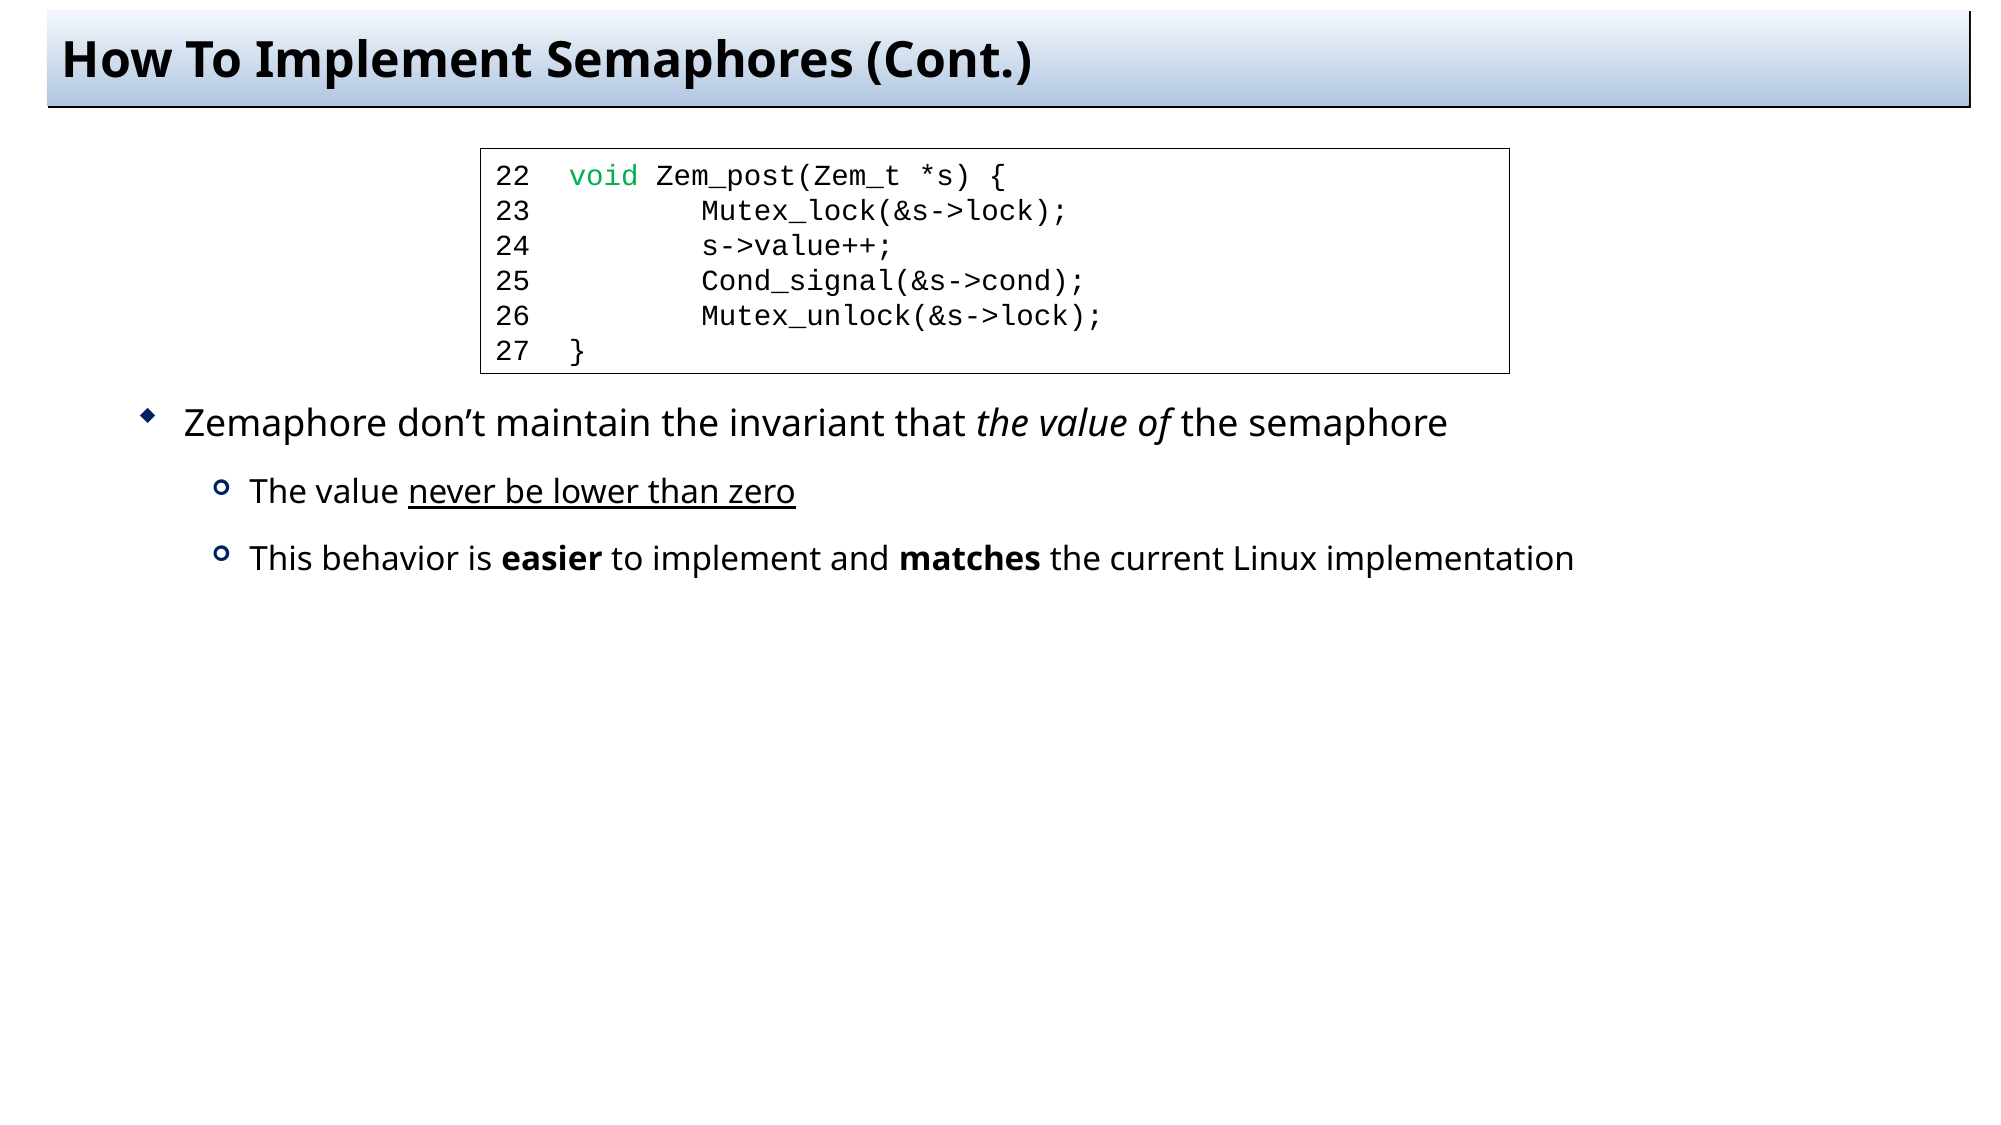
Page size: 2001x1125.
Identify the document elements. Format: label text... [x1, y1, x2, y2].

text_box void Zem_post(Zem_t *s) { Mutex_lock(&s->lock); s->value++; Cond_signal(&s->cond); Mutex_unlock(&s->lock); } [480, 148, 1510, 374]
title How To Implement Semaphores (Cont.) [46, 8, 1969, 106]
list Zemaphore don’t maintain the invariant that the value of the semaphore The value never be lower than zero This behavior is easier to implement and matches the current Linux implementation [46, 144, 1969, 1048]
